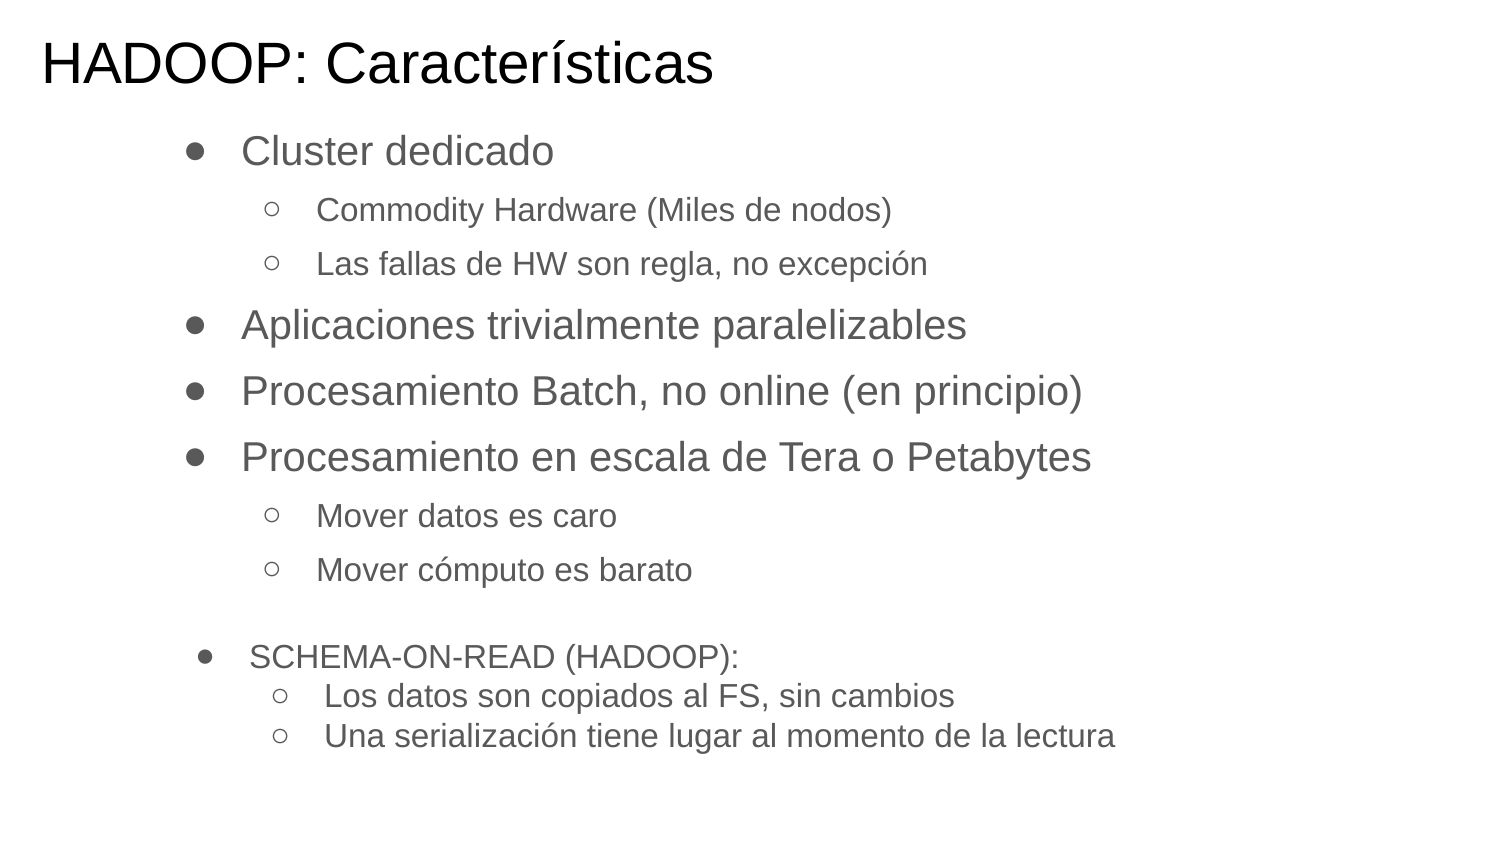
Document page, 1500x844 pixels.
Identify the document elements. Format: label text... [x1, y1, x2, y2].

title HADOOP: Características [26, 10, 1424, 105]
text_box SCHEMA-ON-READ (HADOOP): Los datos son copiados al FS, sin cambios Una serialización tiene lugar al momento de la lectura [159, 619, 1393, 819]
list Cluster dedicado Commodity Hardware (Miles de nodos) Las fallas de HW son regla, no excepción Aplicaciones trivialmente paralelizables Procesamiento Batch, no online (en principio) Procesamiento en escala de Tera o Petabytes Mover datos es caro Mover cómputo es barato [151, 101, 1218, 662]
